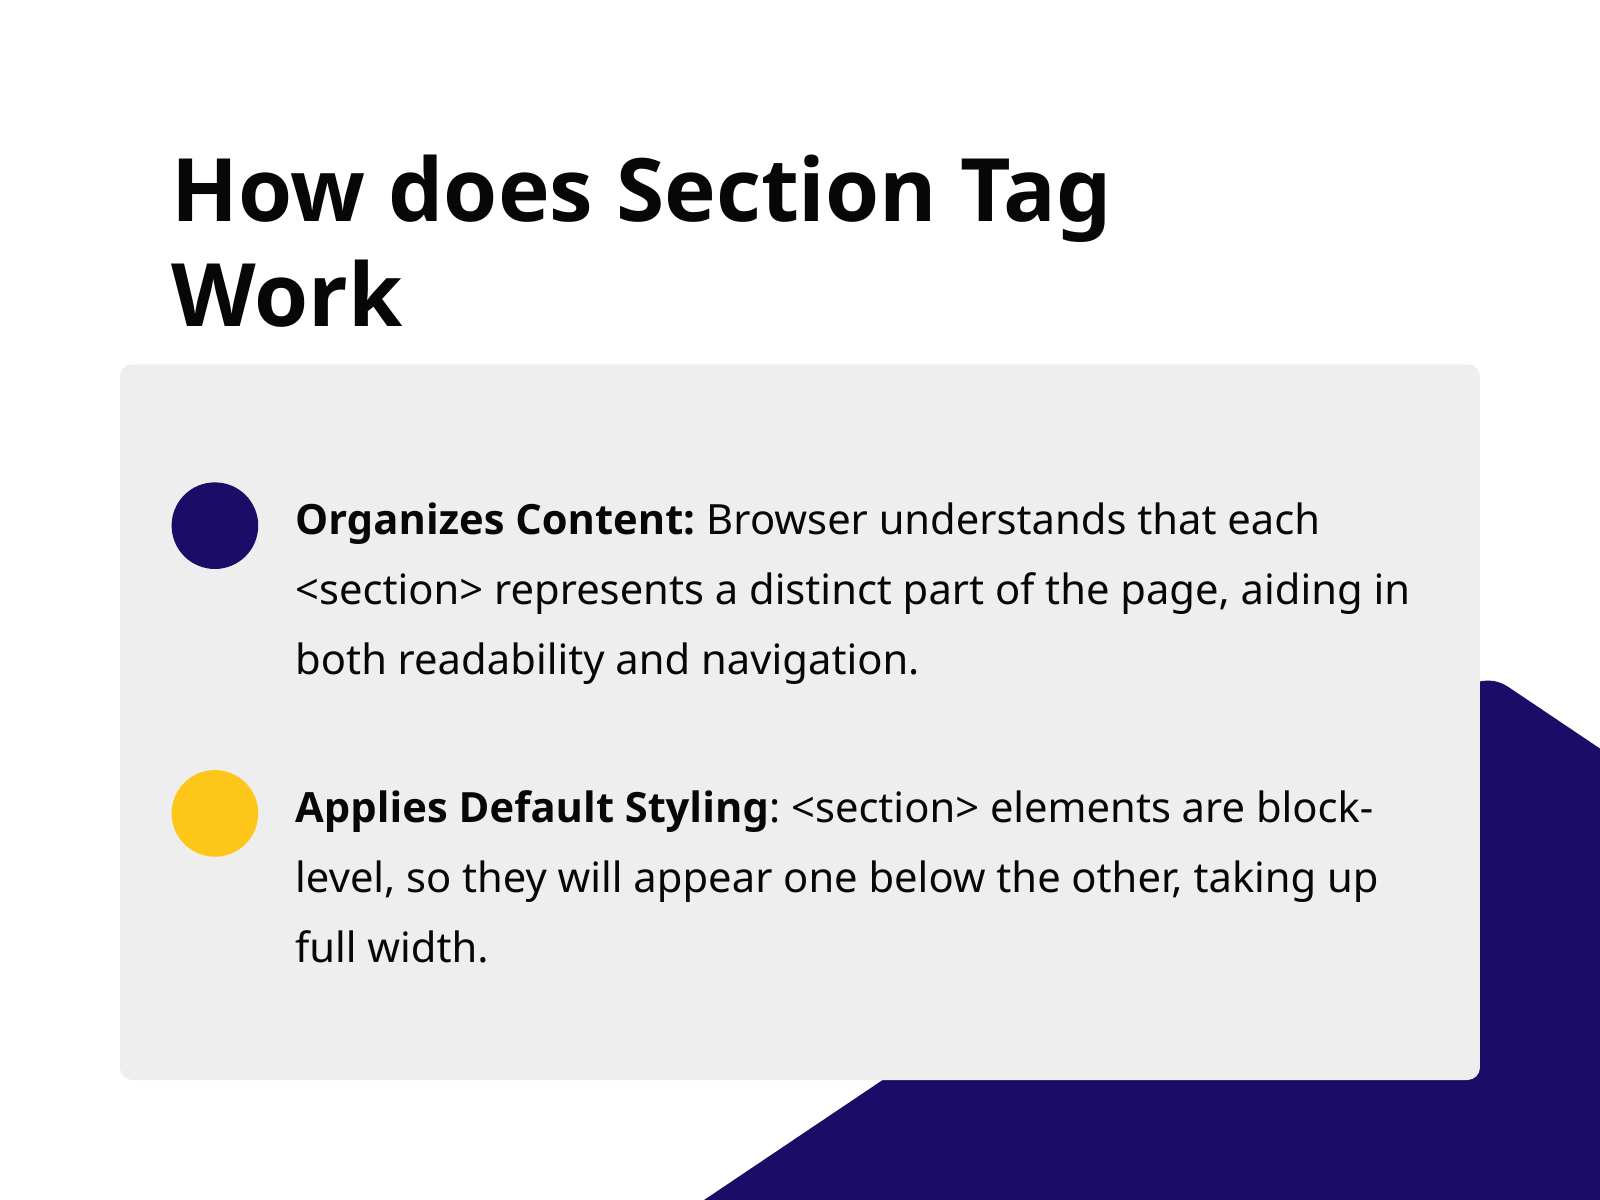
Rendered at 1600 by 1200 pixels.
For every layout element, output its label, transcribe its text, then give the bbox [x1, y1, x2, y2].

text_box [119, 338, 1481, 1081]
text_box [171, 744, 259, 857]
text_box How does Section Tag Work [171, 133, 1357, 337]
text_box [504, 678, 1600, 1200]
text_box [171, 456, 259, 570]
